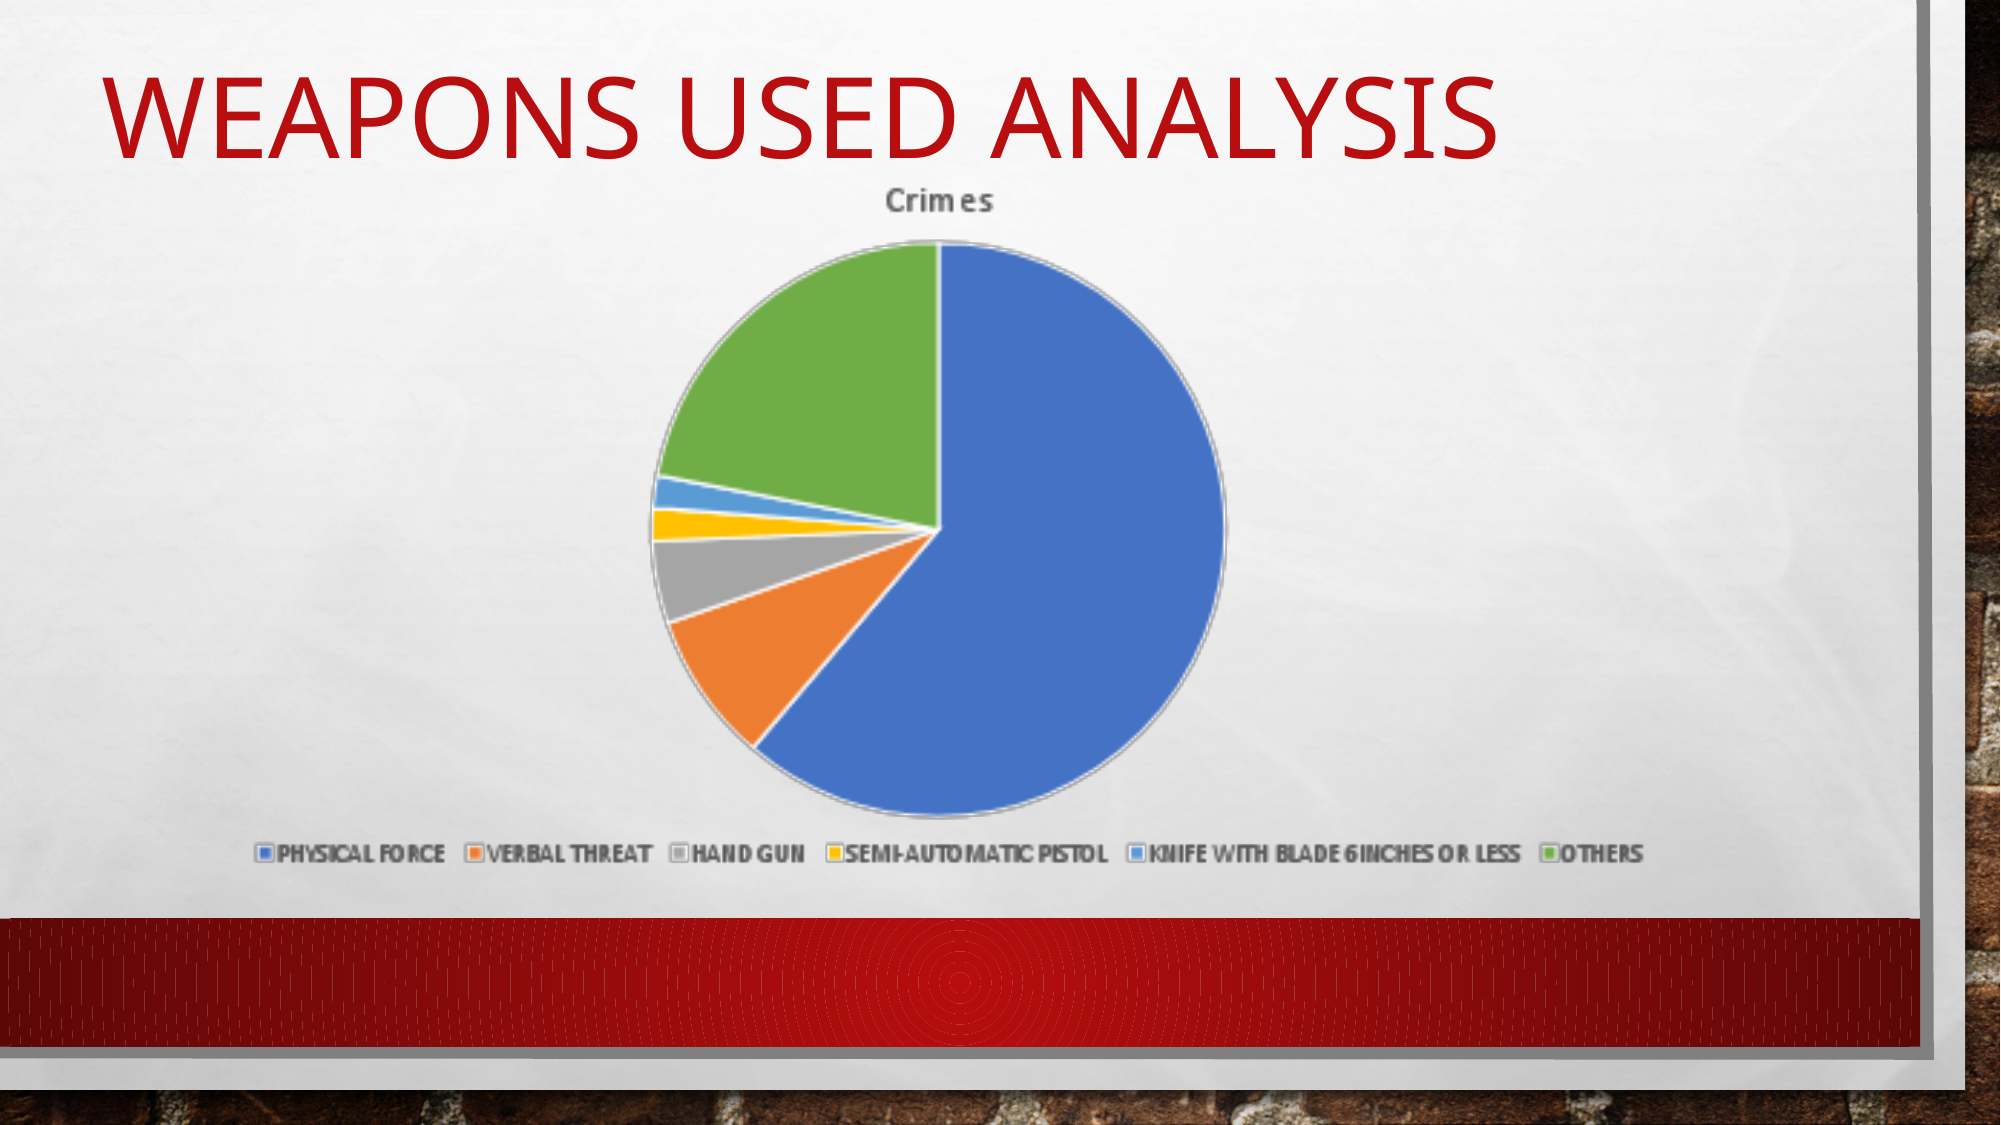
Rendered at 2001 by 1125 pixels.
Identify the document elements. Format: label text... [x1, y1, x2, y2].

title Weapons Used Analysis [86, 28, 1793, 175]
picture [76, 175, 1803, 890]
picture [0, 0, 2000, 1125]
